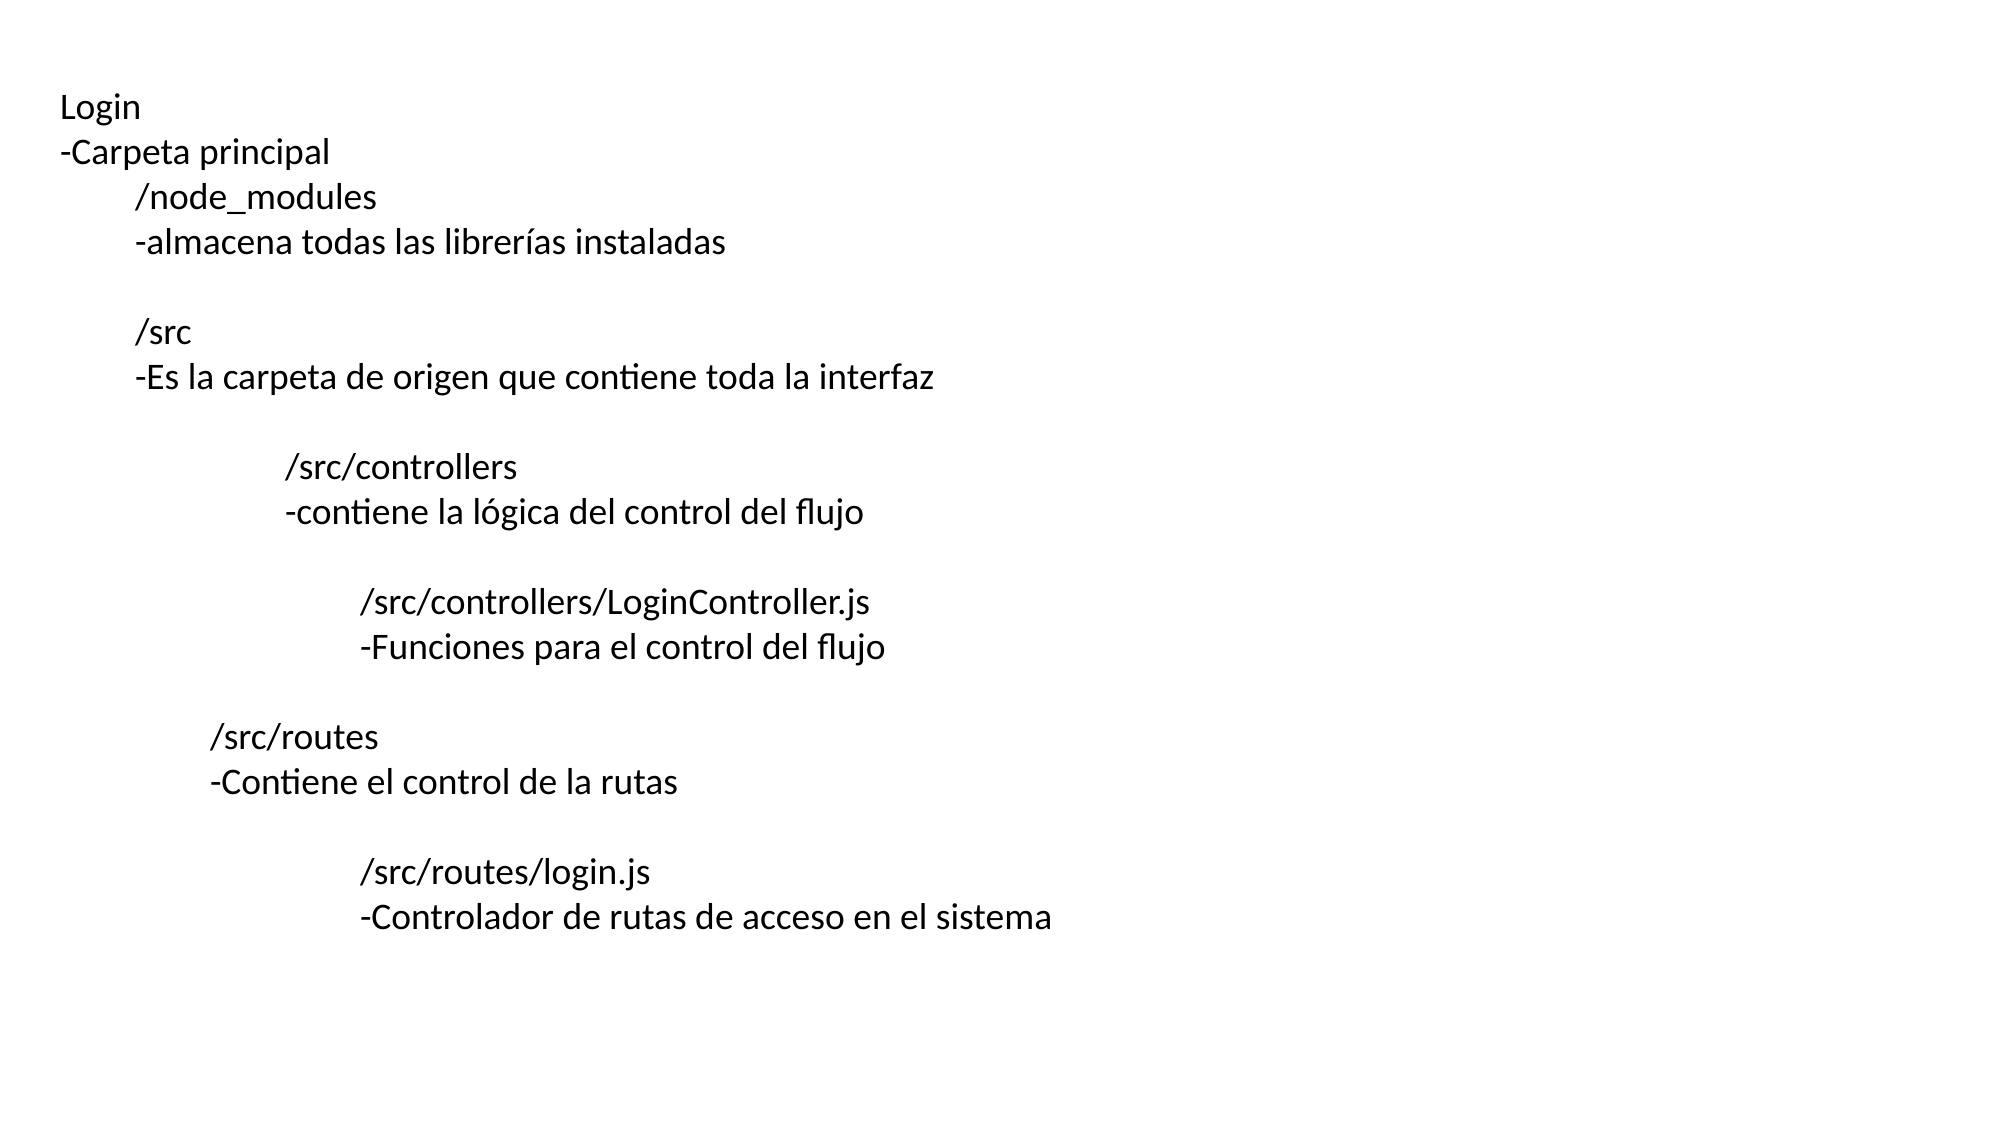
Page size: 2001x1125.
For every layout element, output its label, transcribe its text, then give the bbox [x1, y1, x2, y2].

text_box Login -Carpeta principal /node_modules -almacena todas las librerías instaladas /src -Es la carpeta de origen que contiene toda la interfaz /src/controllers -contiene la lógica del control del flujo /src/controllers/LoginController.js -Funciones para el control del flujo /src/routes -Contiene el control de la rutas /src/routes/login.js -Controlador de rutas de acceso en el sistema [45, 74, 1907, 1080]
